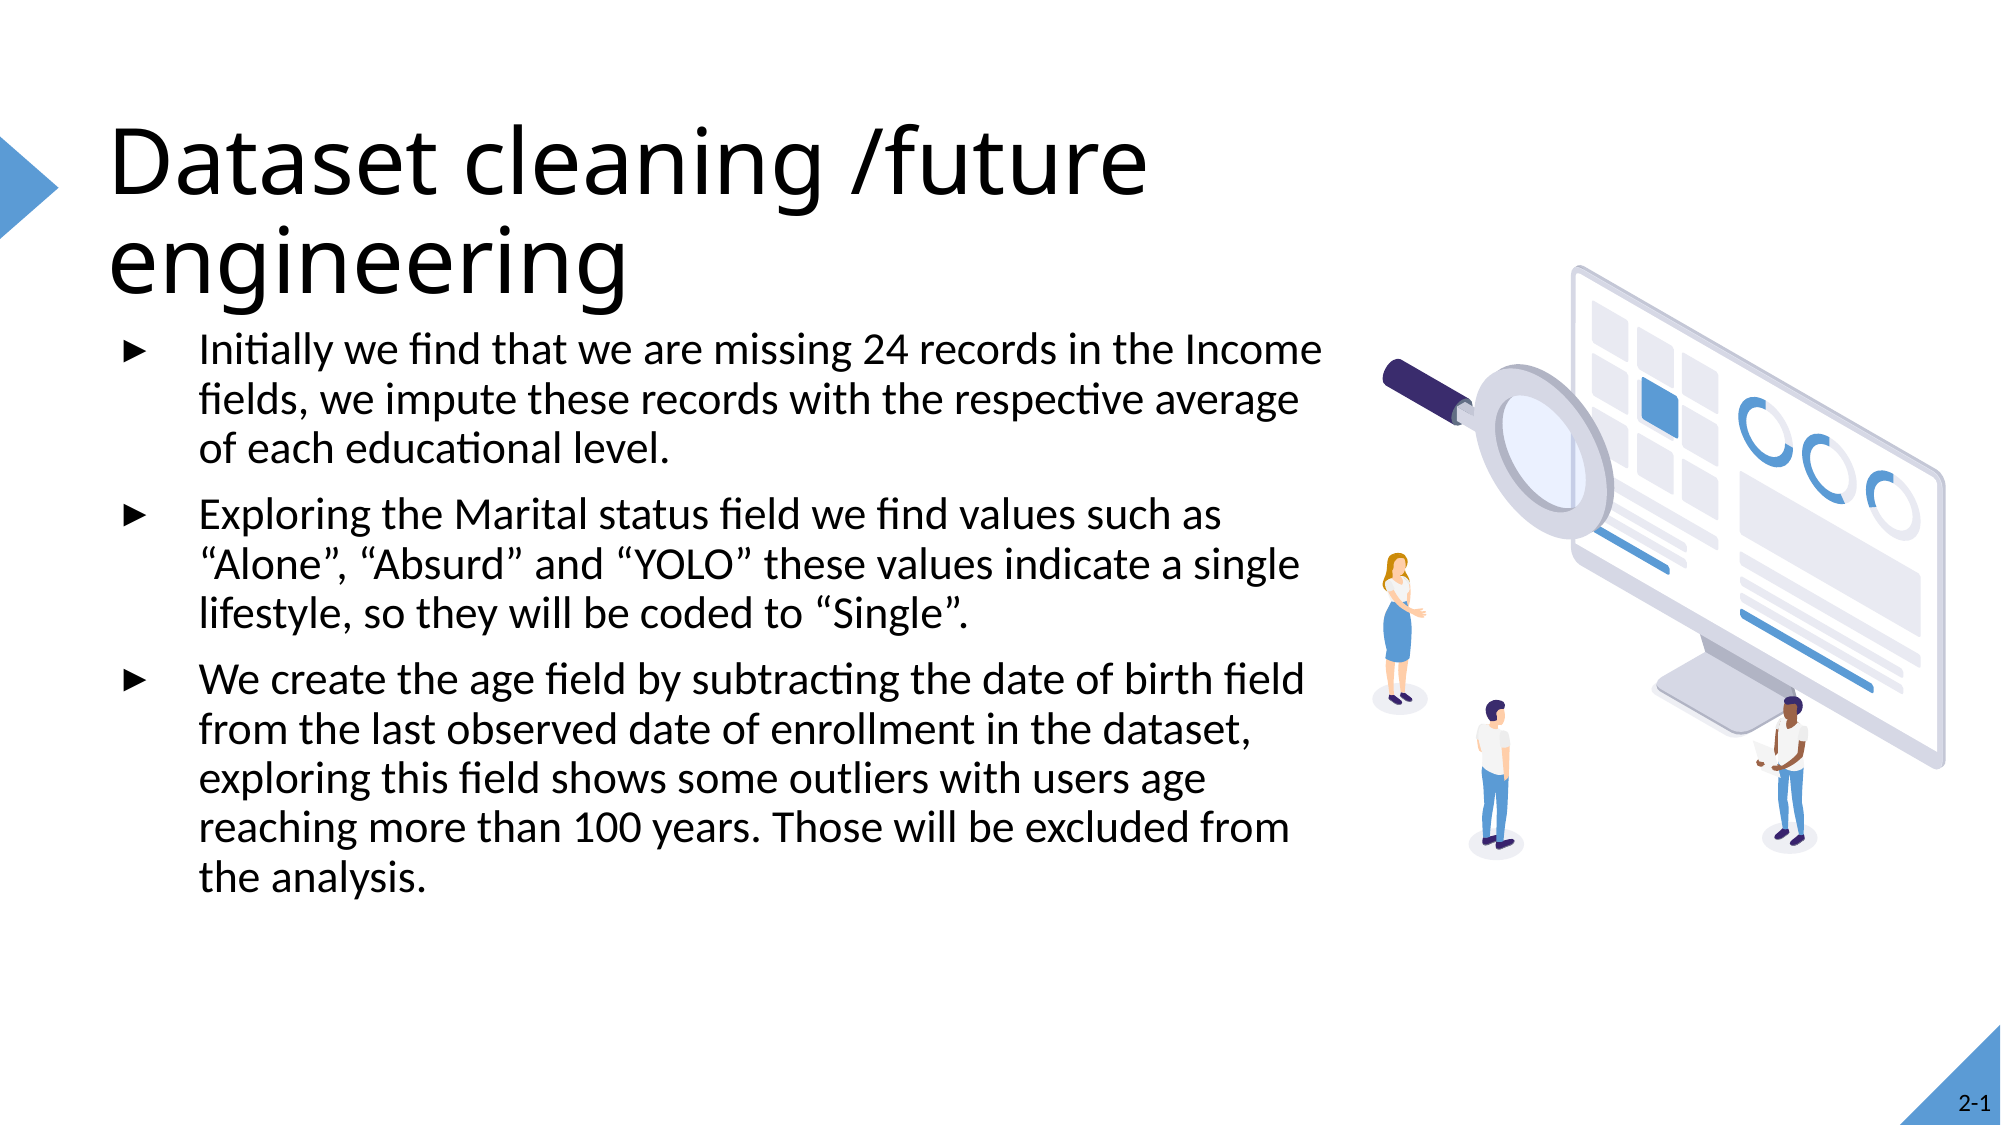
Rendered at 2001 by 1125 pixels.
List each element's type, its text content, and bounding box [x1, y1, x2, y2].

title Dataset cleaning /future engineering [107, 115, 1342, 353]
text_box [1372, 264, 1946, 861]
list Initially we find that we are missing 24 records in the Income fields, we impute these records with the respective average of each educational level. Exploring the Marital status field we find values such as “Alone”, “Absurd” and “YOLO” these values indicate a single lifestyle, so they will be coded to “Single”. We create the age field by subtracting the date of birth field from the last observed date of enrollment in the dataset, exploring this field shows some outliers with users age reaching more than 100 years. Those will be excluded from the analysis. [98, 325, 1333, 1059]
slide_number 2-1 [1891, 1014, 1992, 1117]
